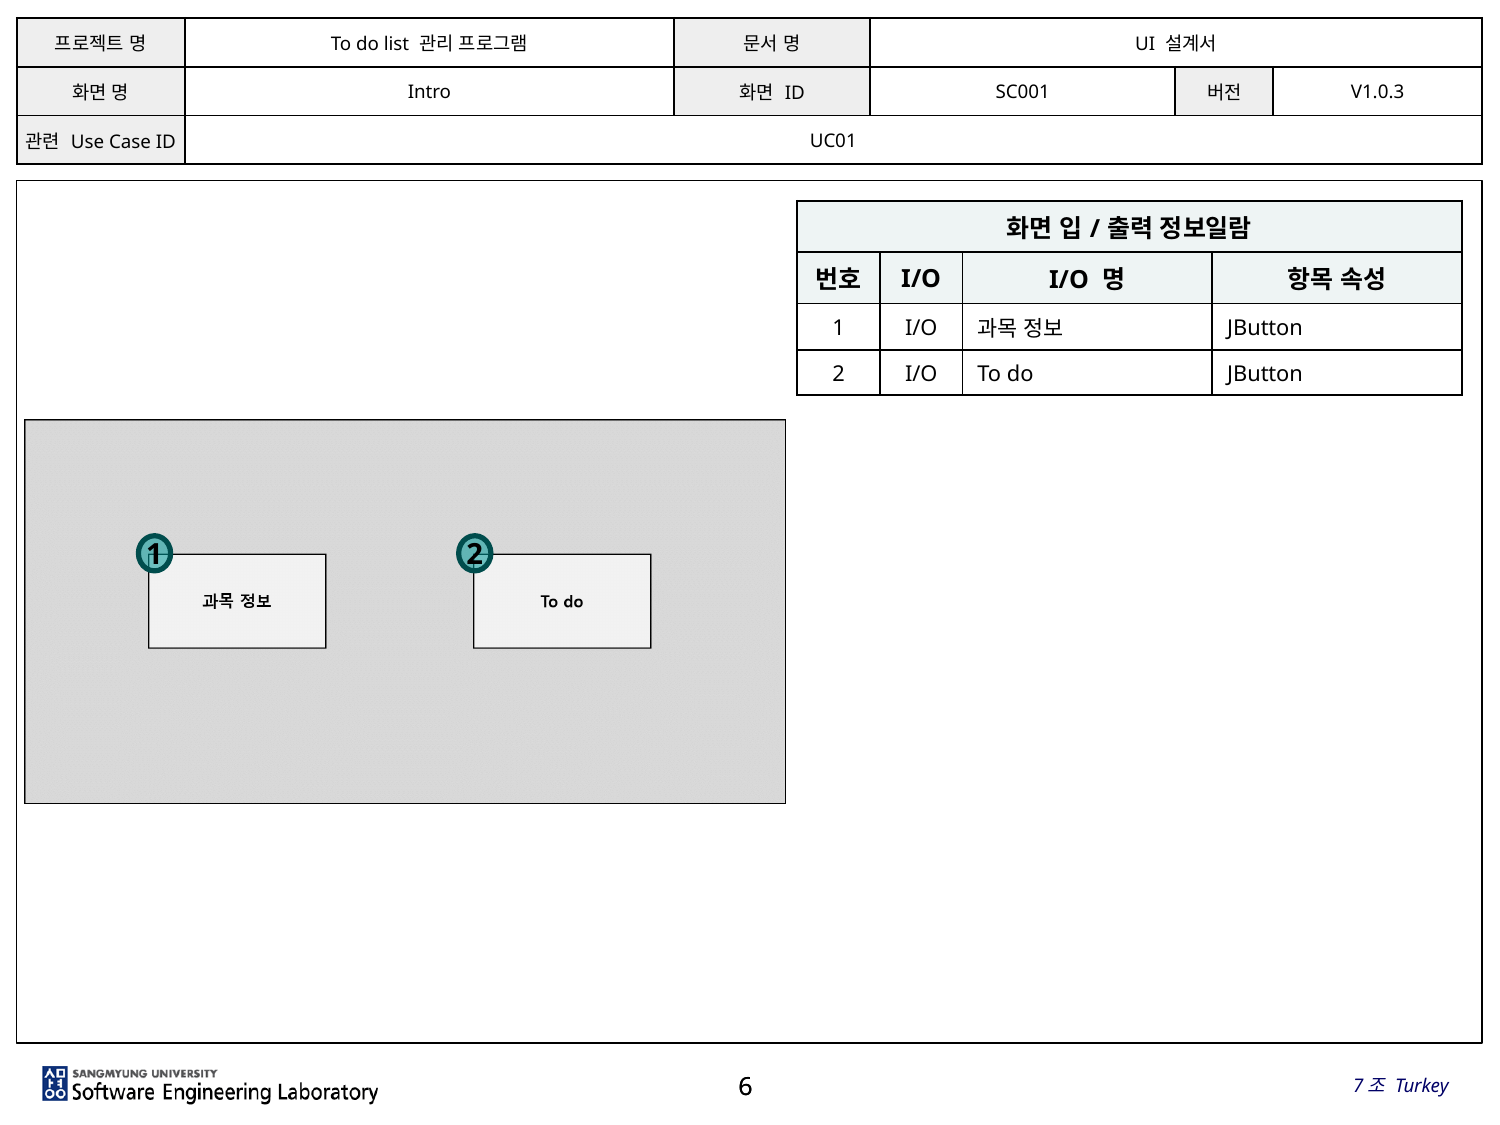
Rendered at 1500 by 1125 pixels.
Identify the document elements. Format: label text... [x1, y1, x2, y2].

table_cell 1 [798, 304, 879, 349]
table_cell UC01 [186, 116, 1481, 163]
table_cell 버전 [1176, 68, 1272, 115]
table_cell 과목 정보 [963, 304, 1211, 349]
table_header UI 설계서 [871, 19, 1481, 66]
table_header 문서 명 [675, 19, 869, 66]
table_cell I/O [881, 253, 962, 303]
footer 7조 Turkey [994, 1060, 1454, 1110]
table_cell I/O [881, 351, 962, 394]
table_cell I/O [881, 304, 962, 349]
table_cell 번호 [798, 253, 879, 303]
table_cell 항목 속성 [1213, 253, 1461, 303]
table_cell 화면 명 [18, 68, 184, 115]
table_header 화면 입/출력 정보일람 [798, 202, 1461, 251]
table_cell I/O 명 [963, 253, 1211, 303]
table_cell V1.0.3 [1274, 68, 1481, 115]
table_cell 관련 Use Case ID [18, 116, 184, 163]
picture [23, 419, 787, 804]
table_cell JButton [1213, 304, 1461, 349]
picture [42, 1066, 382, 1106]
table_cell To do [963, 351, 1211, 394]
table_header To do list 관리 프로그램 [186, 19, 673, 66]
table_cell SC001 [871, 68, 1174, 115]
table_cell JButton [1213, 351, 1461, 394]
table_cell 2 [798, 351, 879, 394]
table_header 프로젝트 명 [18, 19, 184, 66]
table_cell Intro [186, 68, 673, 115]
table_cell 화면 ID [675, 68, 869, 115]
